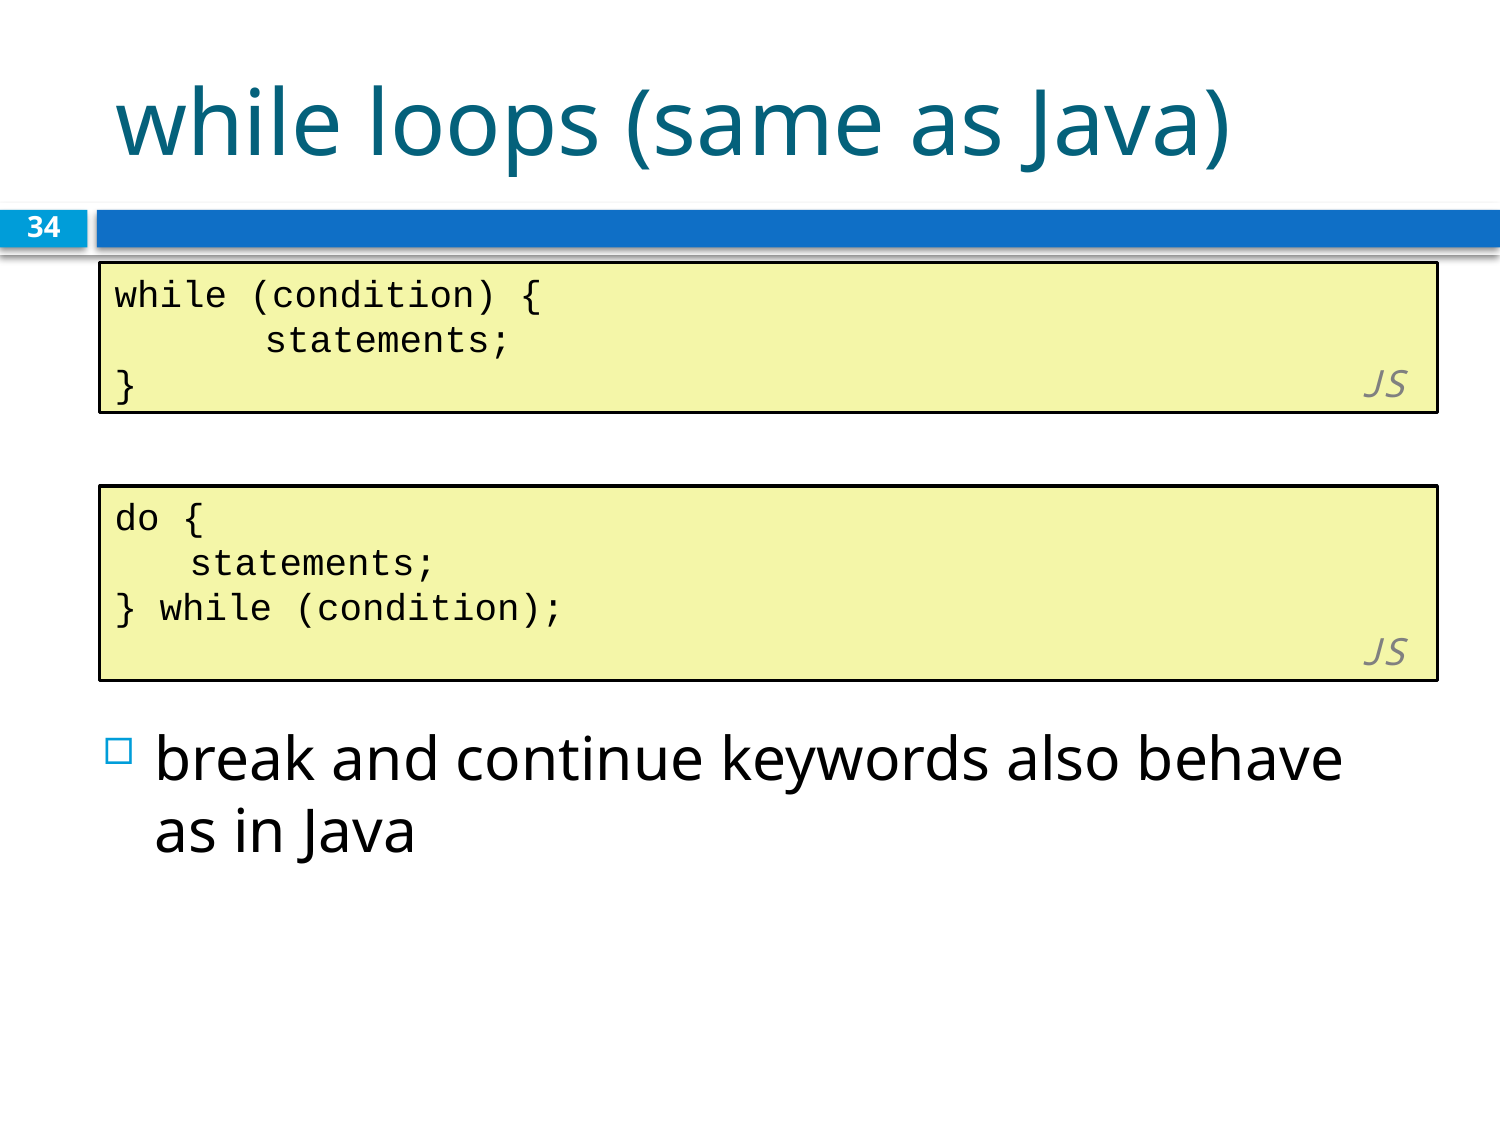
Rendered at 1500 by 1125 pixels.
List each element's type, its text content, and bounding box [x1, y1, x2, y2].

text_box while (condition) { statements; } JS [99, 262, 1438, 413]
title while loops (same as Java) [100, 37, 1439, 201]
slide_number 34 [0, 208, 88, 249]
text_box break and continue keywords also behave as in Java [87, 712, 1425, 913]
text_box do { statements; } while (condition); JS [99, 485, 1438, 681]
